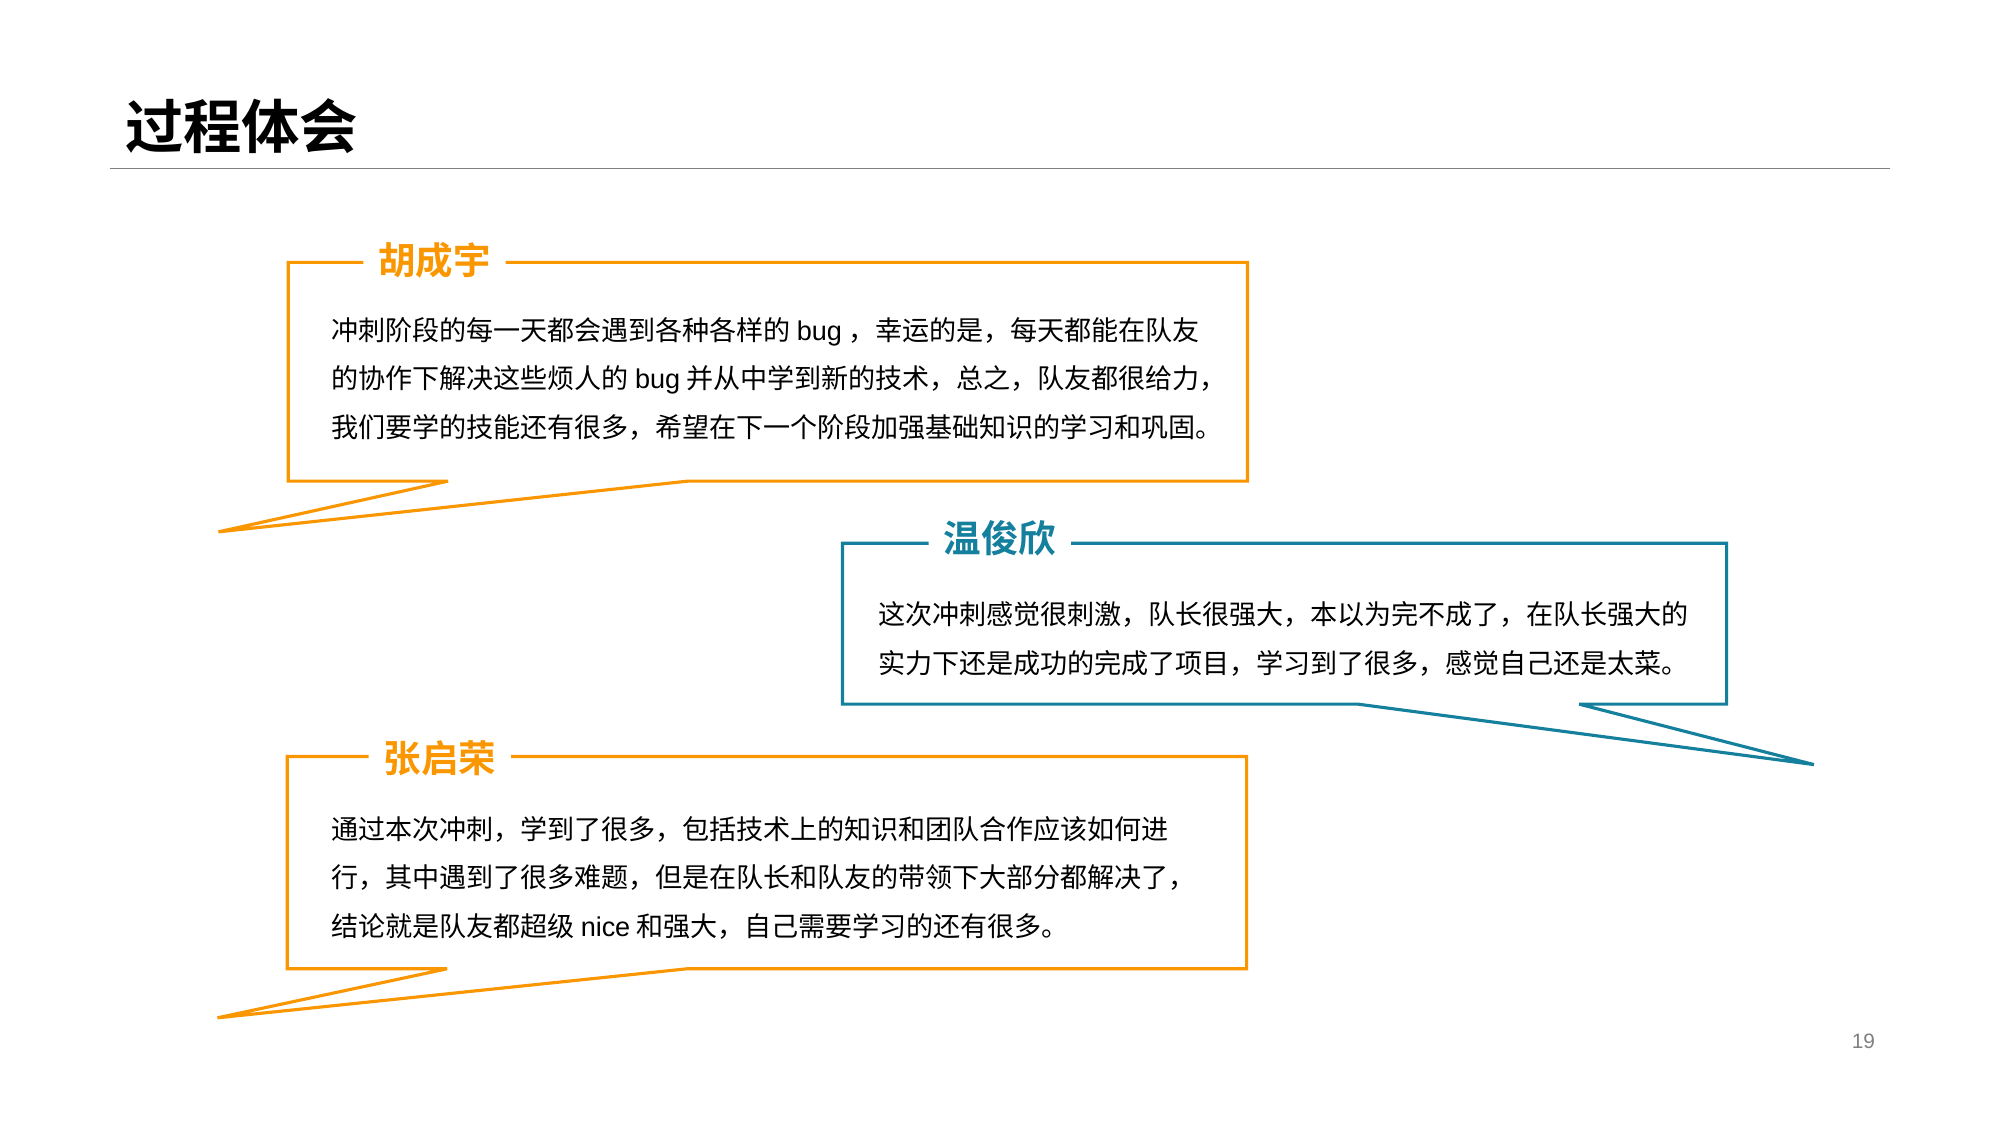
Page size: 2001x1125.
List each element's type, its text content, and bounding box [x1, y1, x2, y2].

slide_number 19 [1412, 1023, 1890, 1058]
text_box 胡成宇 [363, 229, 506, 289]
title 过程体会 [109, 0, 1890, 169]
text_box [286, 755, 368, 970]
text_box 通过本次冲刺，学到了很多，包括技术上的知识和团队合作应该如何进行，其中遇到了很多难题，但是在队长和队友的带领下大部分都解决了，结论就是队友都超级nice和强大，自己需要学习的还有很多。 [316, 788, 1210, 990]
text_box 冲刺阶段的每一天都会遇到各种各样的bug，幸运的是，每天都能在队友的协作下解决这些烦人的bug并从中学到新的技术，总之，队友都很给力，我们要学的技能还有很多，希望在下一个阶段加强基础知识的学习和巩固。 [316, 289, 1219, 482]
text_box 这次冲刺感觉很刺激，队长很强大，本以为完不成了，在队长强大的实力下还是成功的完成了项目，学习到了很多，感觉自己还是太菜。 [863, 574, 1713, 735]
text_box 张启荣 [368, 727, 511, 788]
text_box 温俊欣 [928, 507, 1071, 568]
text_box [217, 990, 494, 1019]
text_box [511, 755, 1248, 970]
text_box [841, 542, 1728, 706]
text_box [1582, 735, 1815, 766]
text_box [218, 261, 1249, 533]
